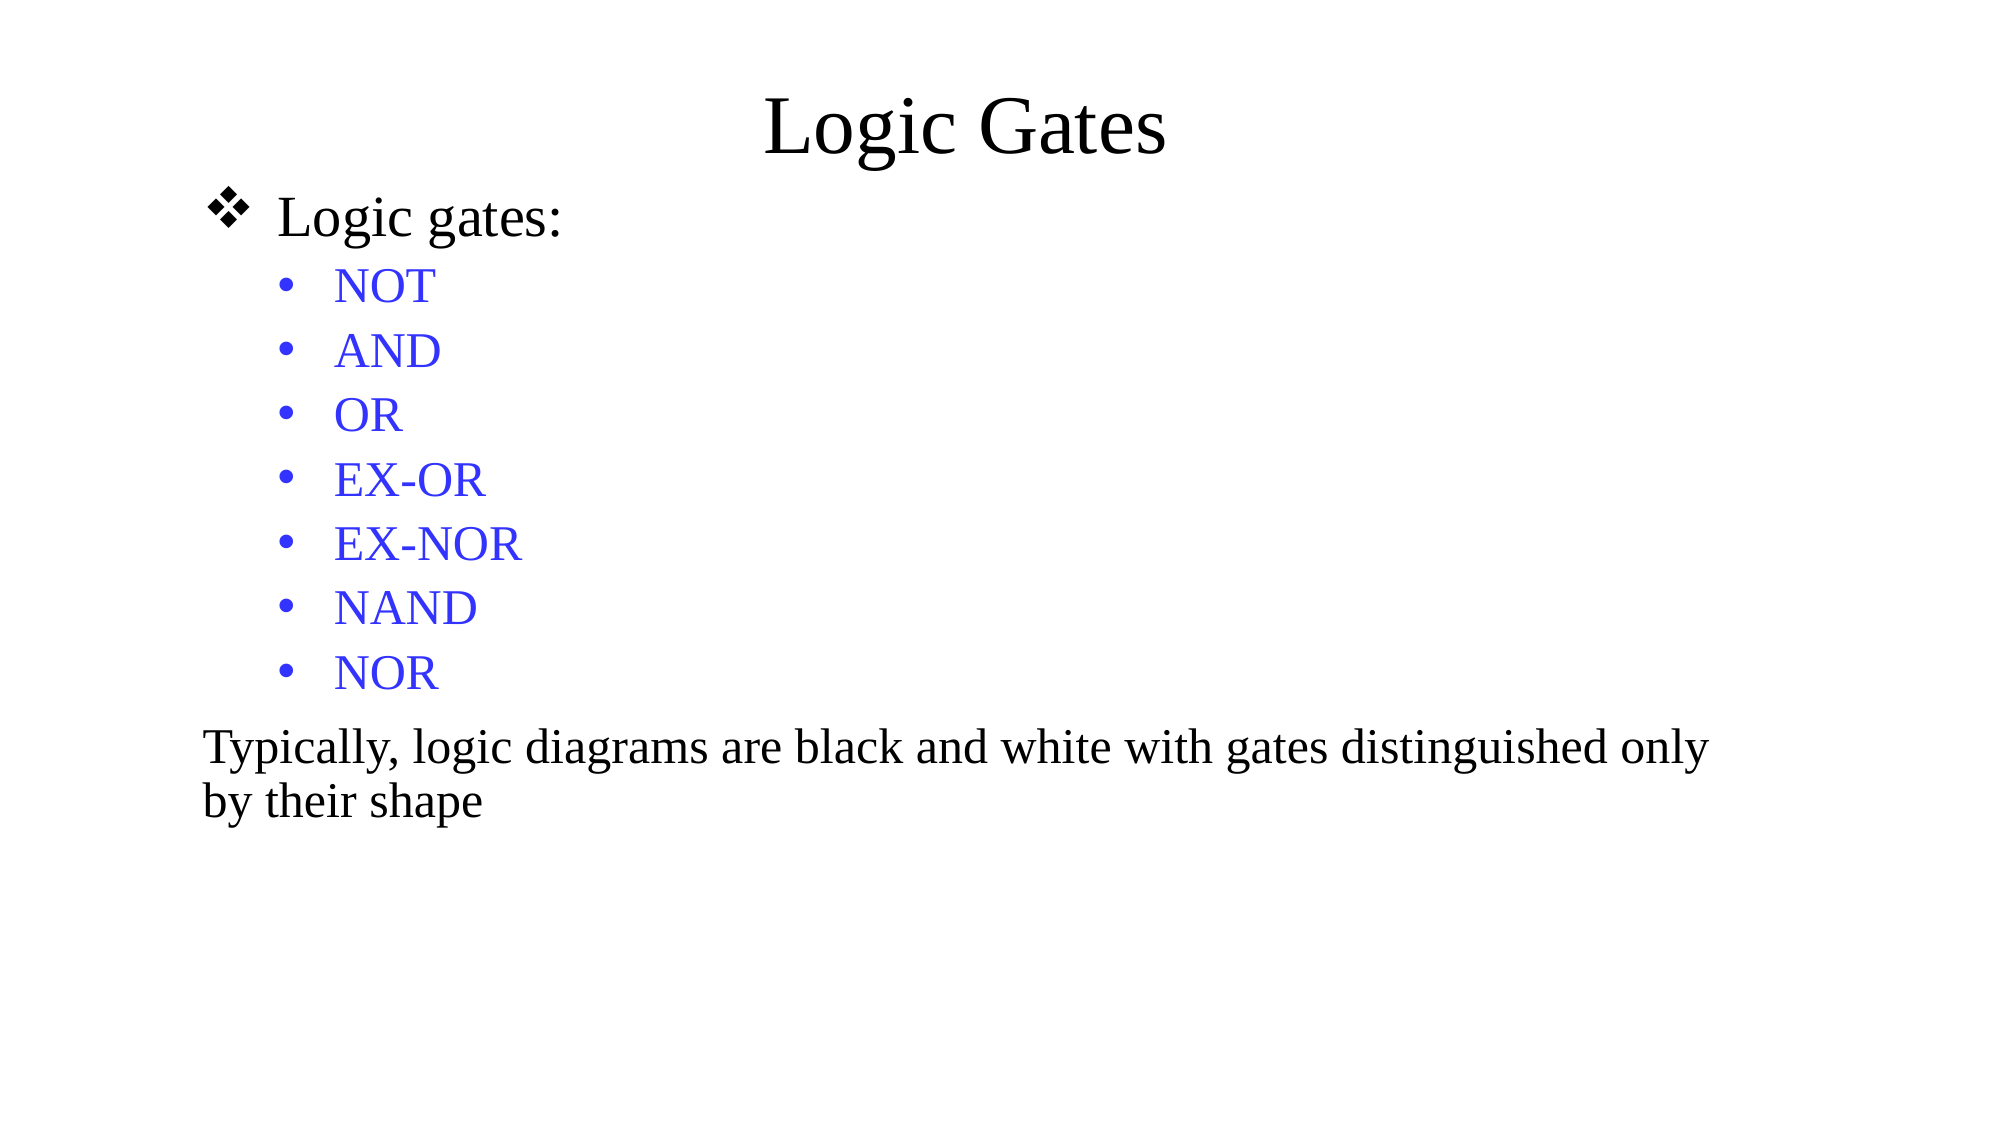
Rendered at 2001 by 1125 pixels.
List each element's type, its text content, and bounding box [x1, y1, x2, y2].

subtitle Logic gates: NOT AND OR EX-OR EX-NOR NAND NOR Typically, logic diagrams are black and white with gates distinguished only by their shape [187, 178, 1765, 1102]
title Logic Gates [226, 73, 1727, 178]
